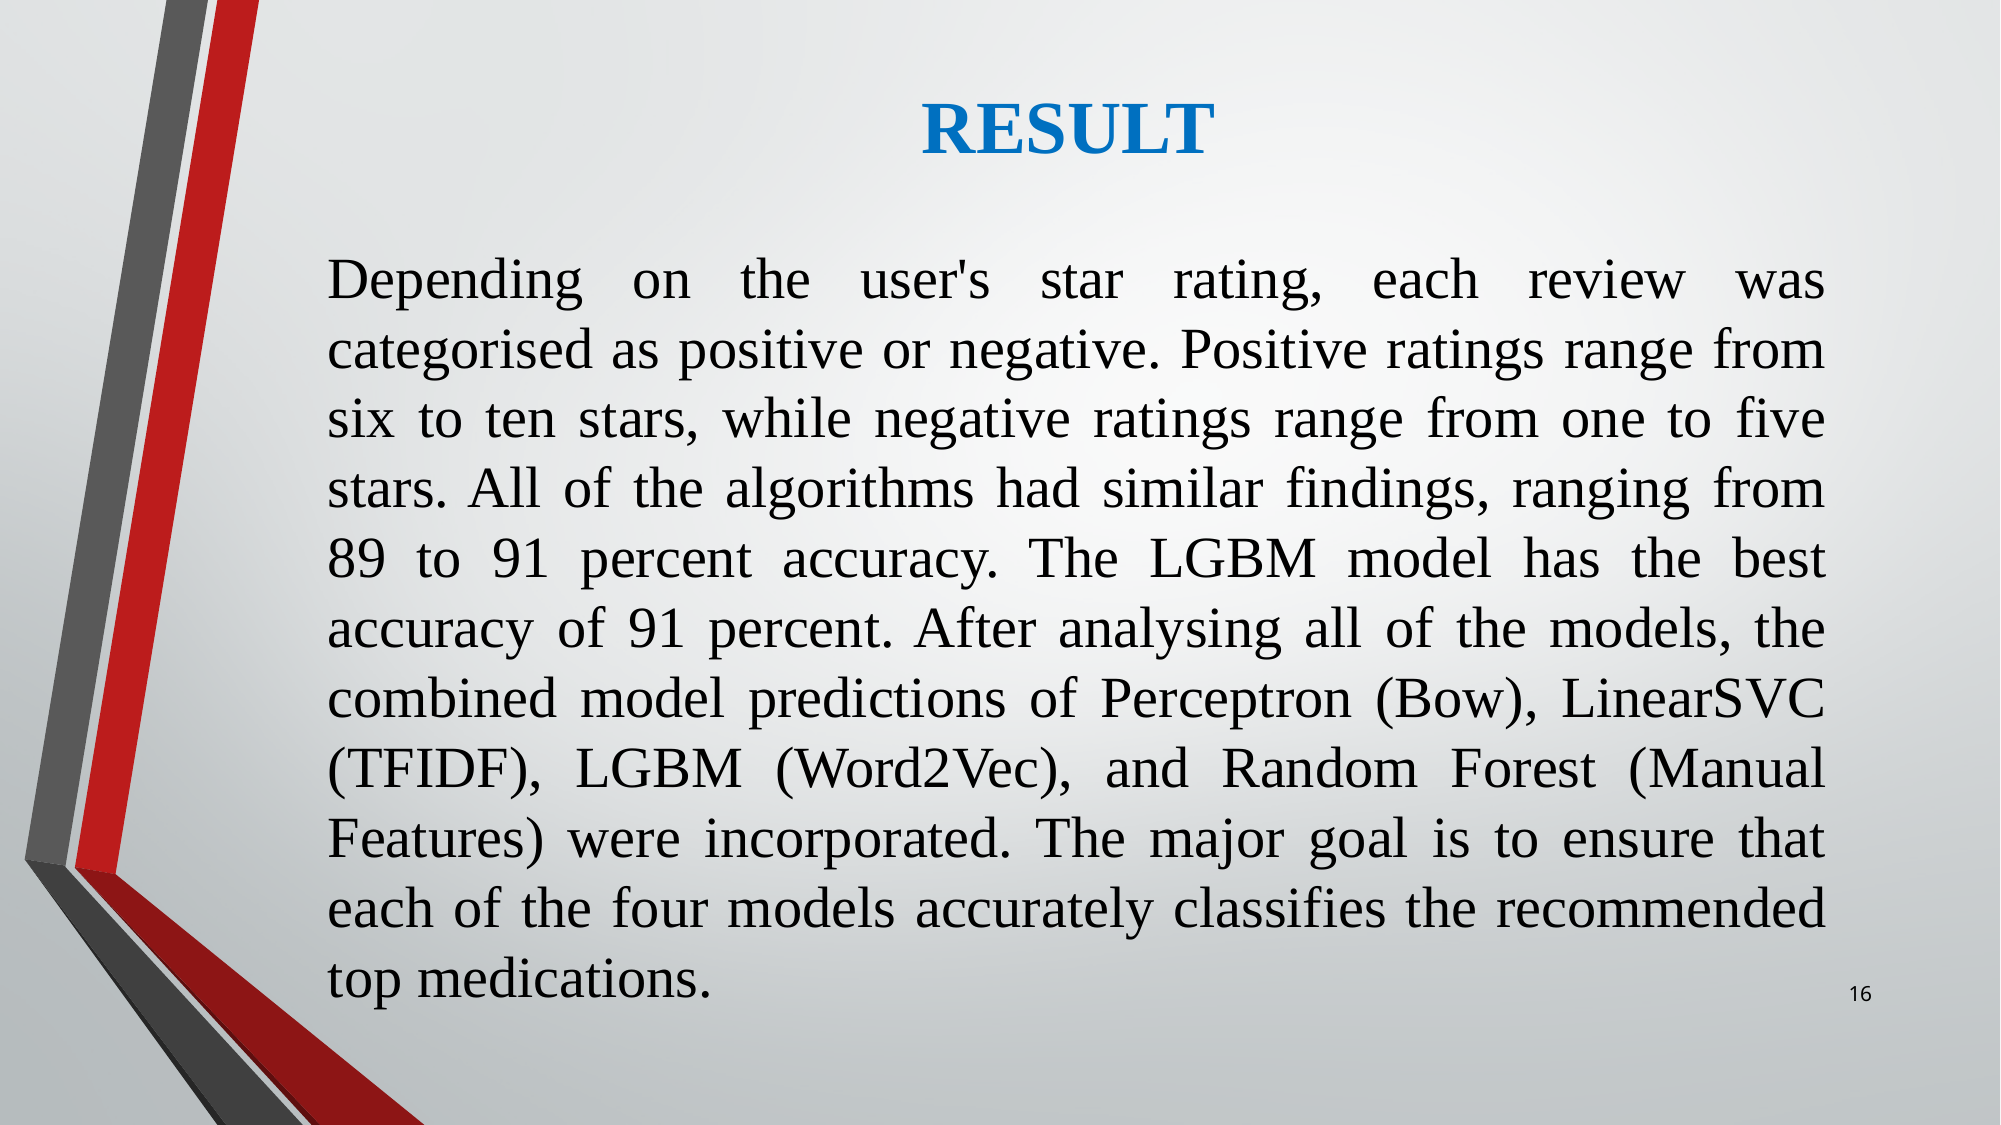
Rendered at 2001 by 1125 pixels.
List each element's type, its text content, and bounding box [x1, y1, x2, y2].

text_box RESULT [454, 71, 1683, 190]
text_box Depending on the user's star rating, each review was categorised as positive or negative. Positive ratings range from six to ten stars, while negative ratings range from one to five stars. All of the algorithms had similar findings, ranging from 89 to 91 percent accuracy. The LGBM model has the best accuracy of 91 percent. After analysing all of the models, the combined model predictions of Perceptron (Bow), LinearSVC (TFIDF), LGBM (Word2Vec), and Random Forest (Manual Features) were incorporated. The major goal is to ensure that each of the four models accurately classifies the recommended top medications. [313, 232, 1842, 1017]
slide_number 16 [1796, 965, 1887, 1025]
